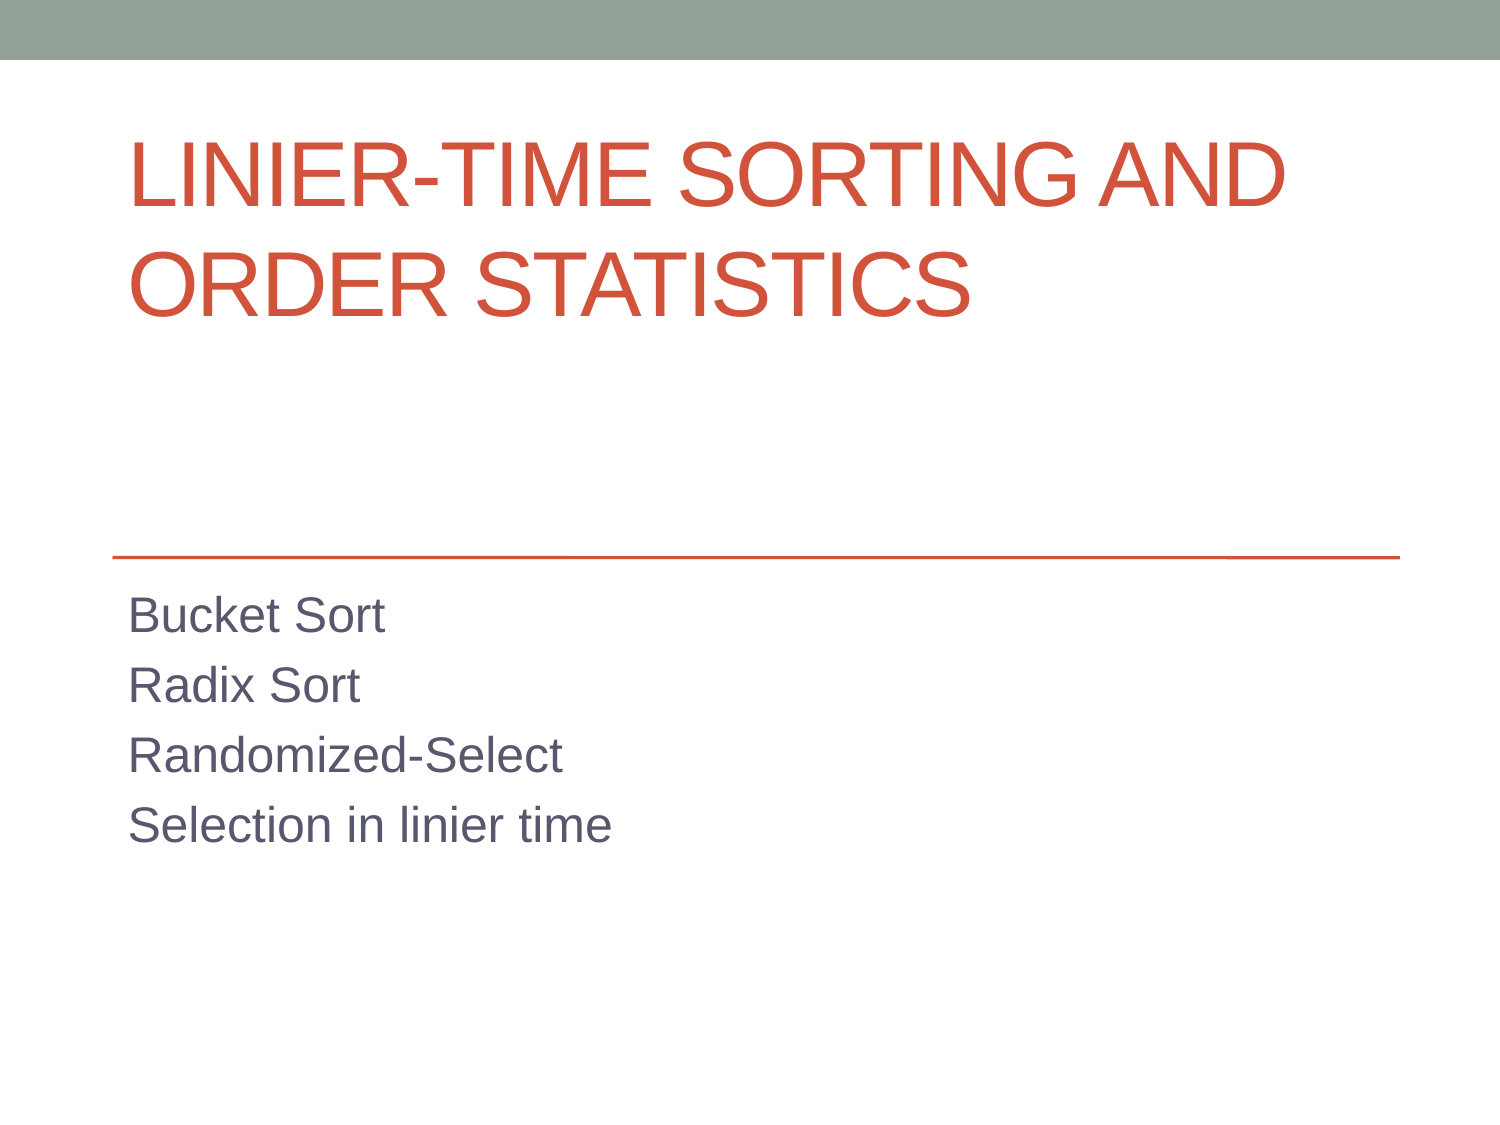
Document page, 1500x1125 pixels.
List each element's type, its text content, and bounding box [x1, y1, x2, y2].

subtitle Bucket Sort Radix Sort Randomized-Select Selection in linier time [112, 575, 1163, 863]
title Linier-Time Sorting and Order Statistics [112, 101, 1388, 343]
